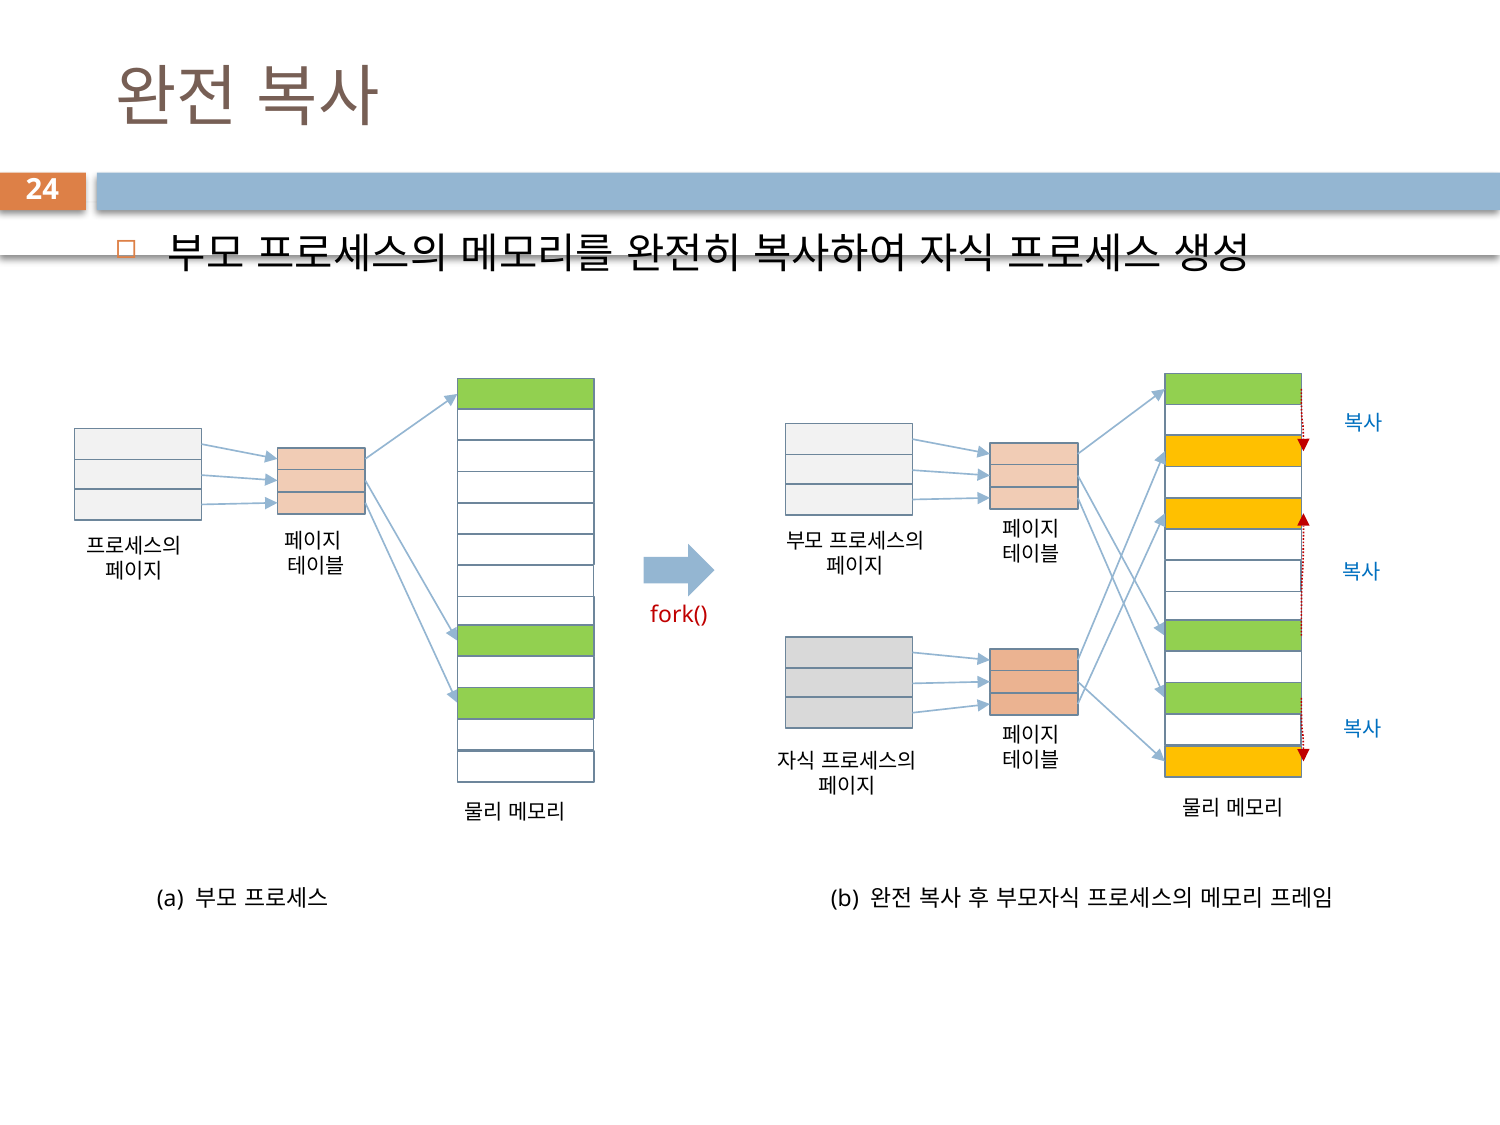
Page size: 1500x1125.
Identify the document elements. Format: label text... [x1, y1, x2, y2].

title 완전 복사 [100, 37, 1438, 149]
list 부모 프로세스의 메모리를 완전히 복사하여 자식 프로세스 생성 [100, 219, 1438, 1047]
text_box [65, 373, 1400, 920]
slide_number 24 [0, 170, 87, 211]
